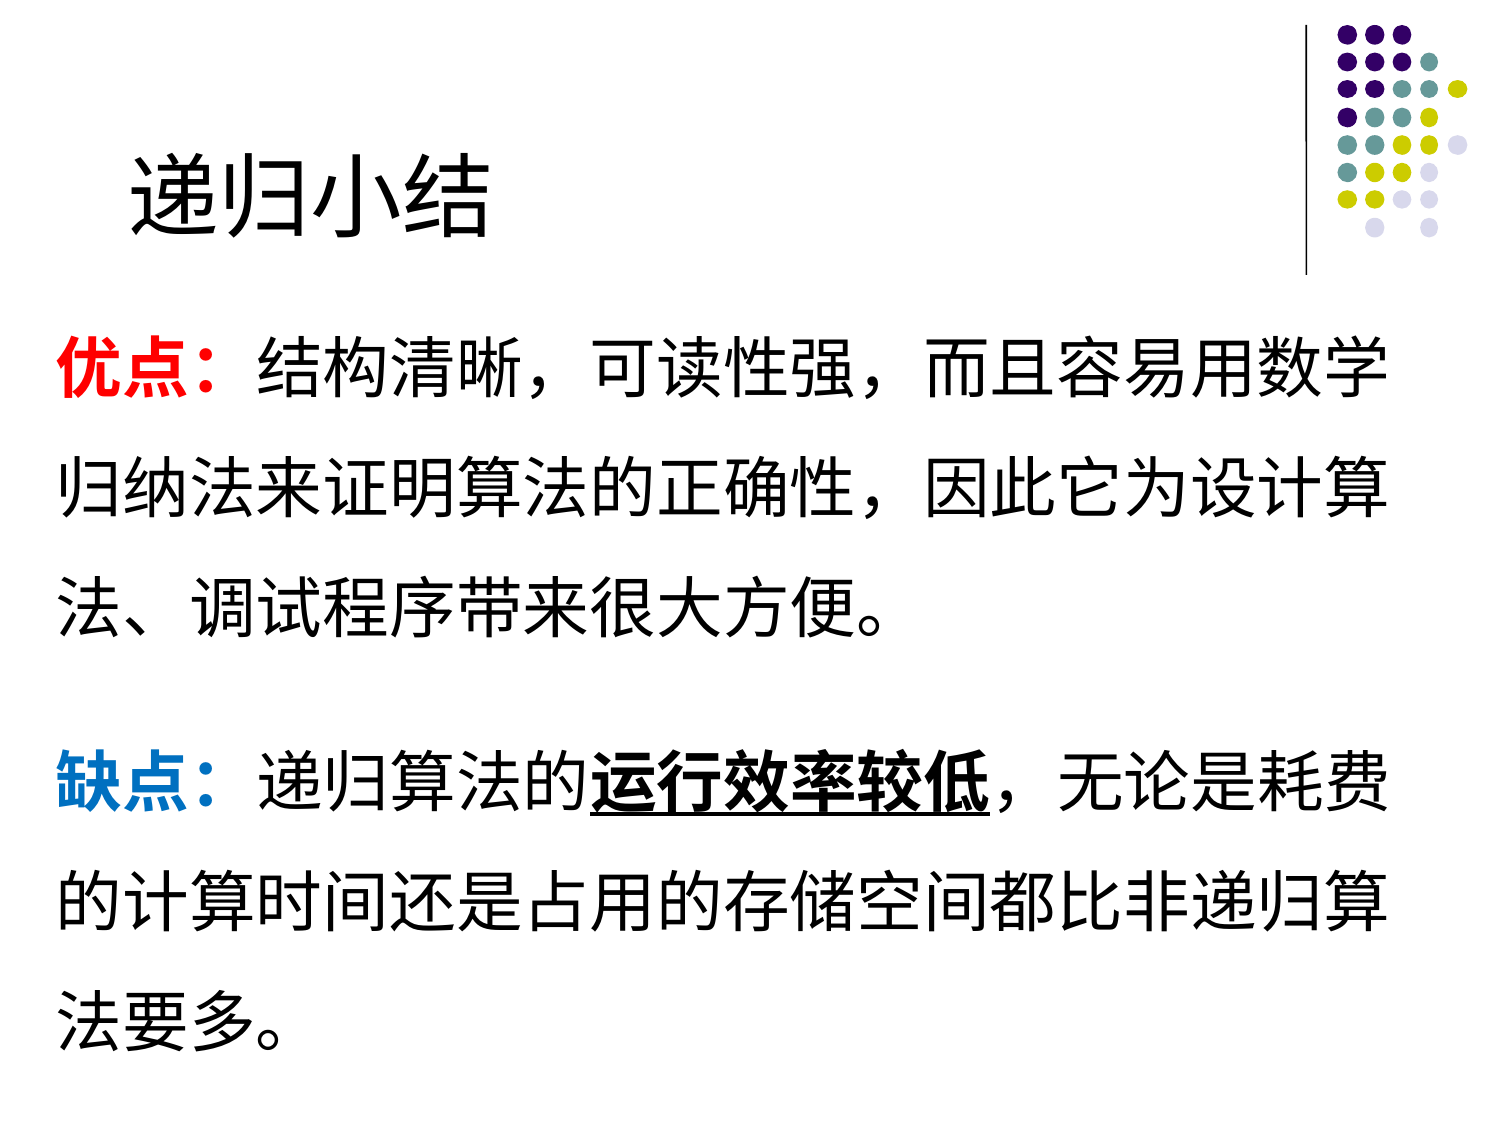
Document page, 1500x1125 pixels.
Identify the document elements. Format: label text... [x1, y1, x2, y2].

text_box 优点：结构清晰，可读性强，而且容易用数学归纳法来证明算法的正确性，因此它为设计算法、调试程序带来很大方便。 [41, 278, 1455, 654]
text_box 缺点：递归算法的运行效率较低，无论是耗费的计算时间还是占用的存储空间都比非递归算法要多。 [41, 692, 1455, 1067]
text_box 递归小结 [112, 99, 1388, 278]
